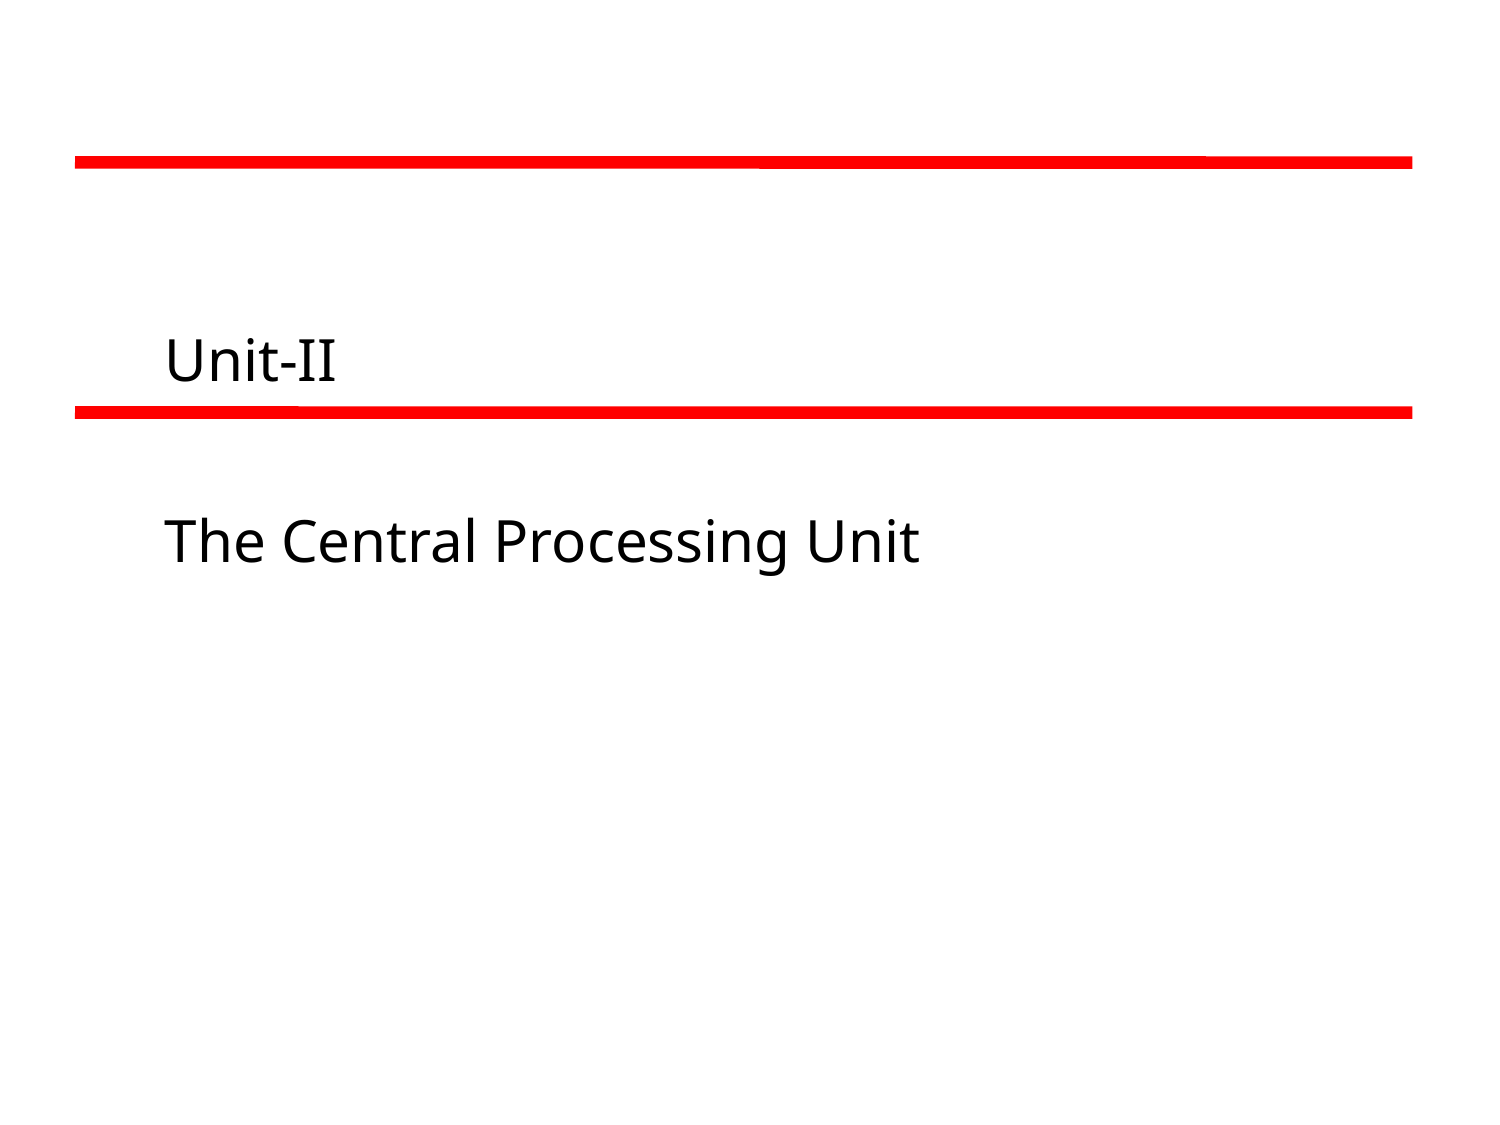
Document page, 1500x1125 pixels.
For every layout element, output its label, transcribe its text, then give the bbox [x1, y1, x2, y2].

text_box Unit-II [149, 87, 1417, 400]
text_box The Central Processing Unit [150, 496, 1200, 788]
